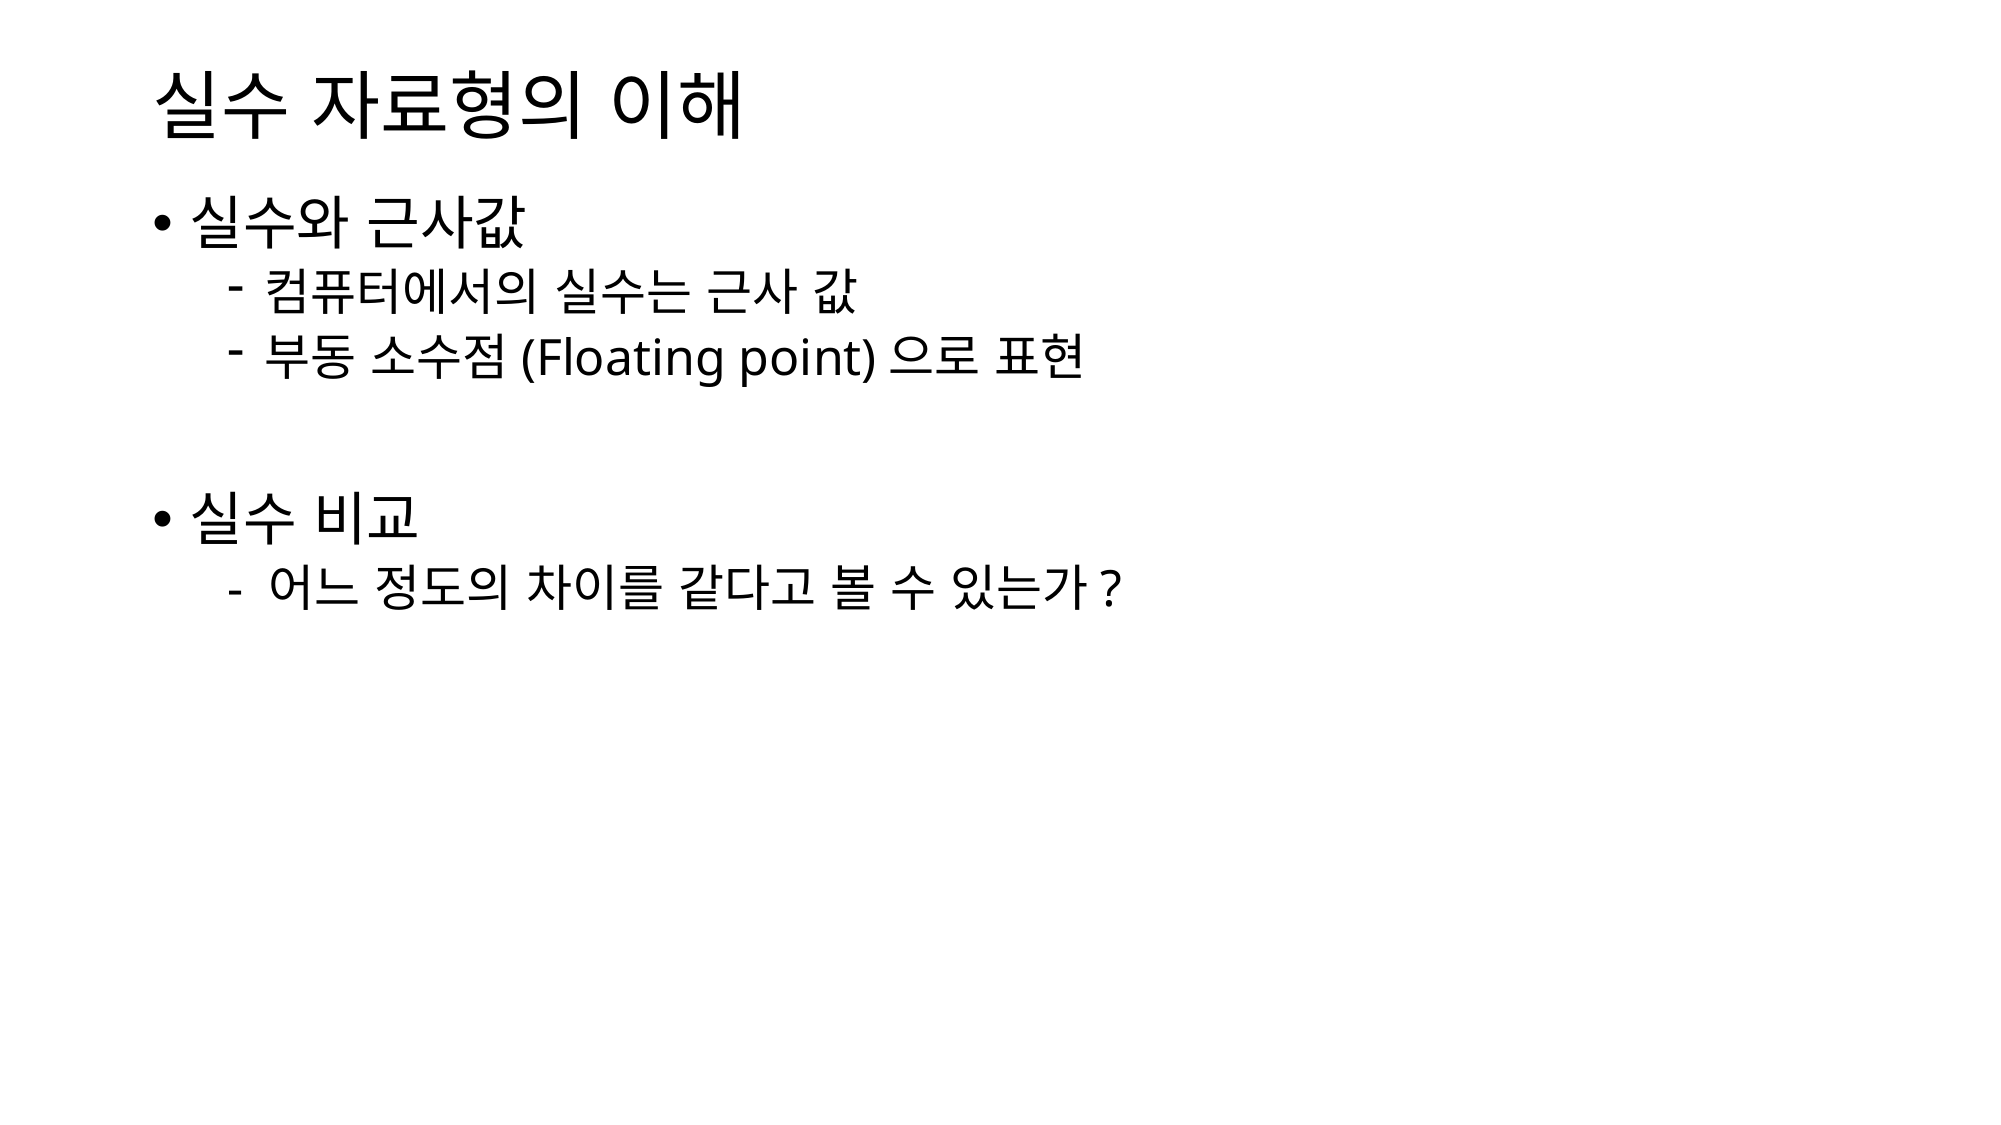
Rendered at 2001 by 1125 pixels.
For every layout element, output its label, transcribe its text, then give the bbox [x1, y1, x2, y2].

list 실수와 근사값 컴퓨터에서의 실수는 근사 값 부동 소수점(Floating point)으로 표현 실수 비교 - 어느 정도의 차이를 같다고 볼 수 있는가? [137, 186, 1863, 1014]
title 실수 자료형의 이해 [137, 59, 1863, 159]
